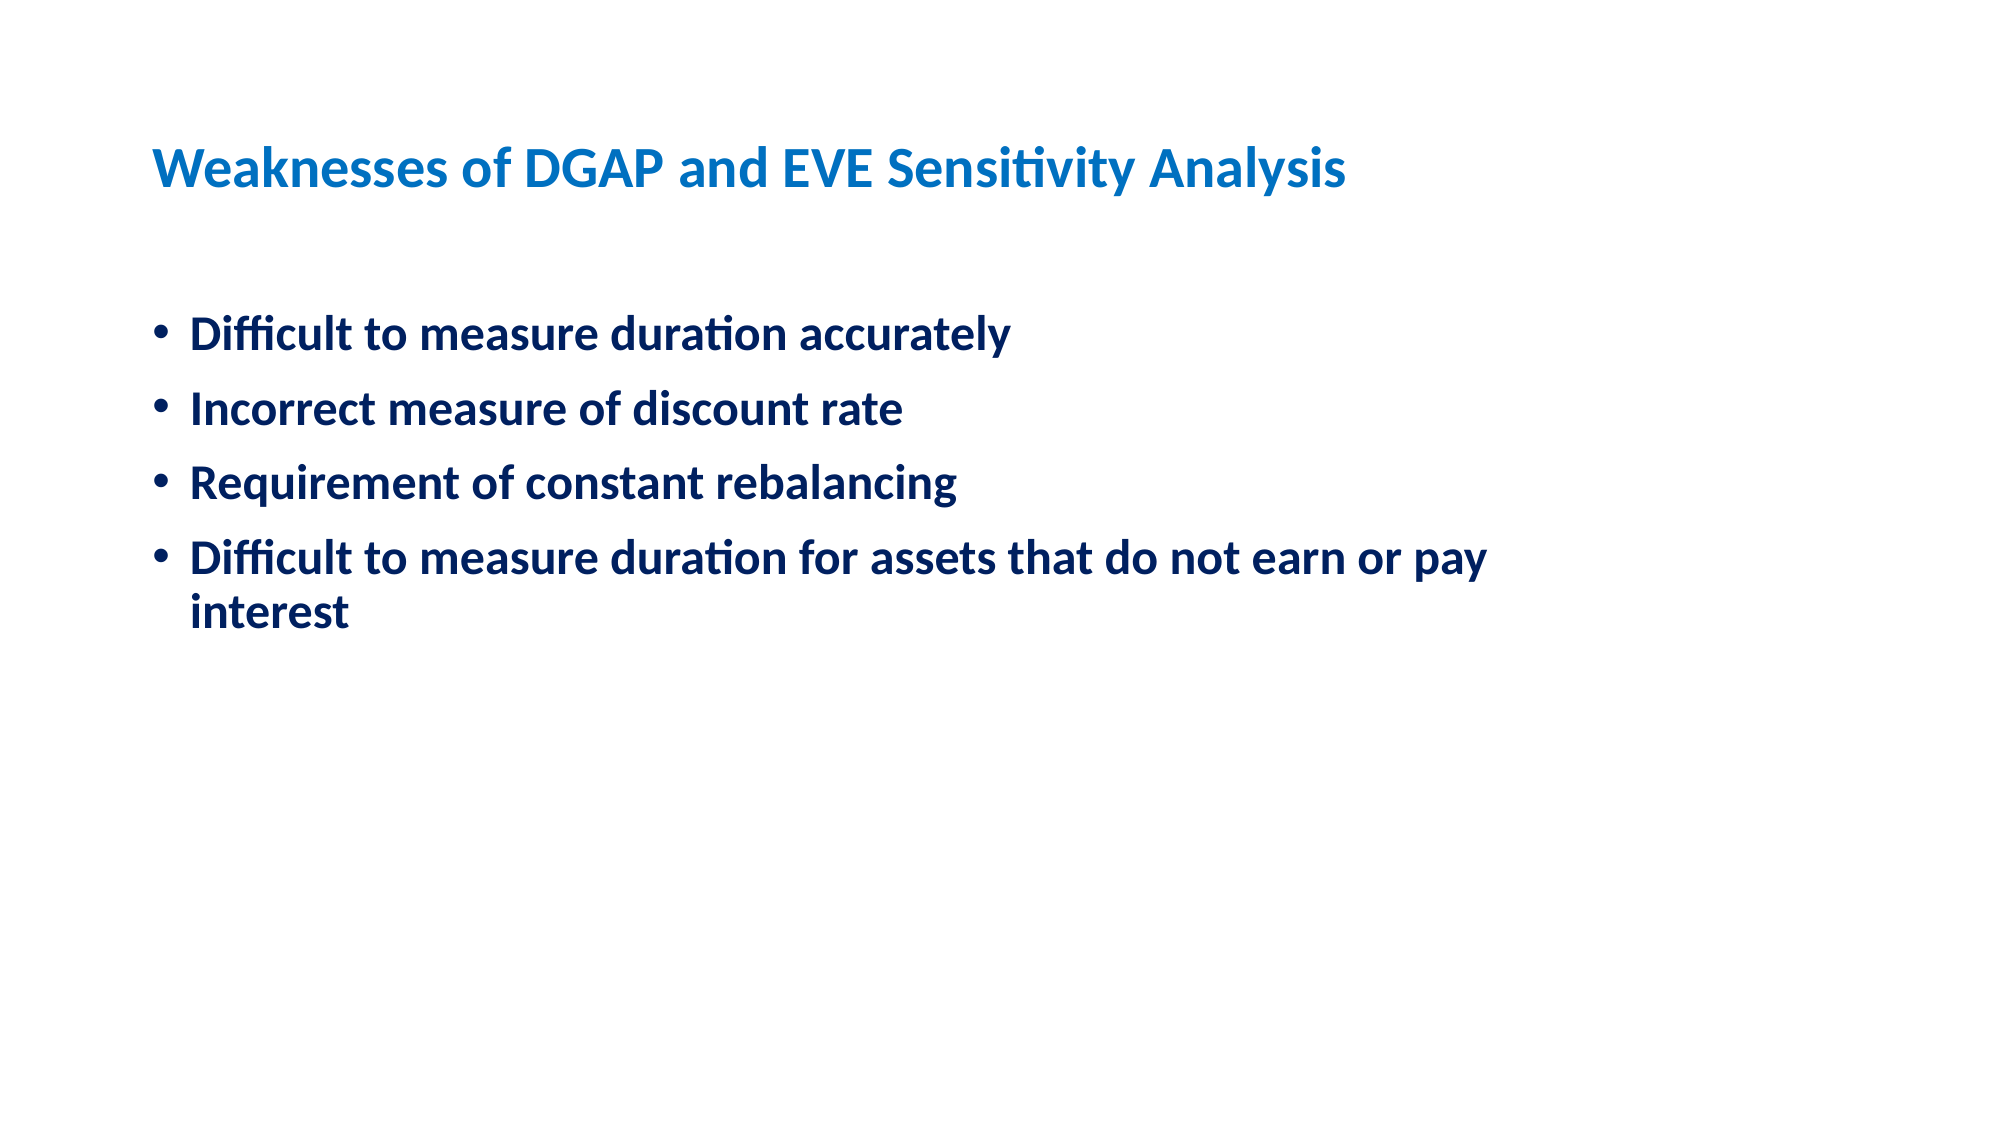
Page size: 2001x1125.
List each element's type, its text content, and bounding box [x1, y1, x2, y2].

title Weaknesses of DGAP and EVE Sensitivity Analysis [137, 59, 1863, 278]
list Difficult to measure duration accurately Incorrect measure of discount rate Requirement of constant rebalancing Difficult to measure duration for assets that do not earn or pay interest [137, 299, 1571, 843]
